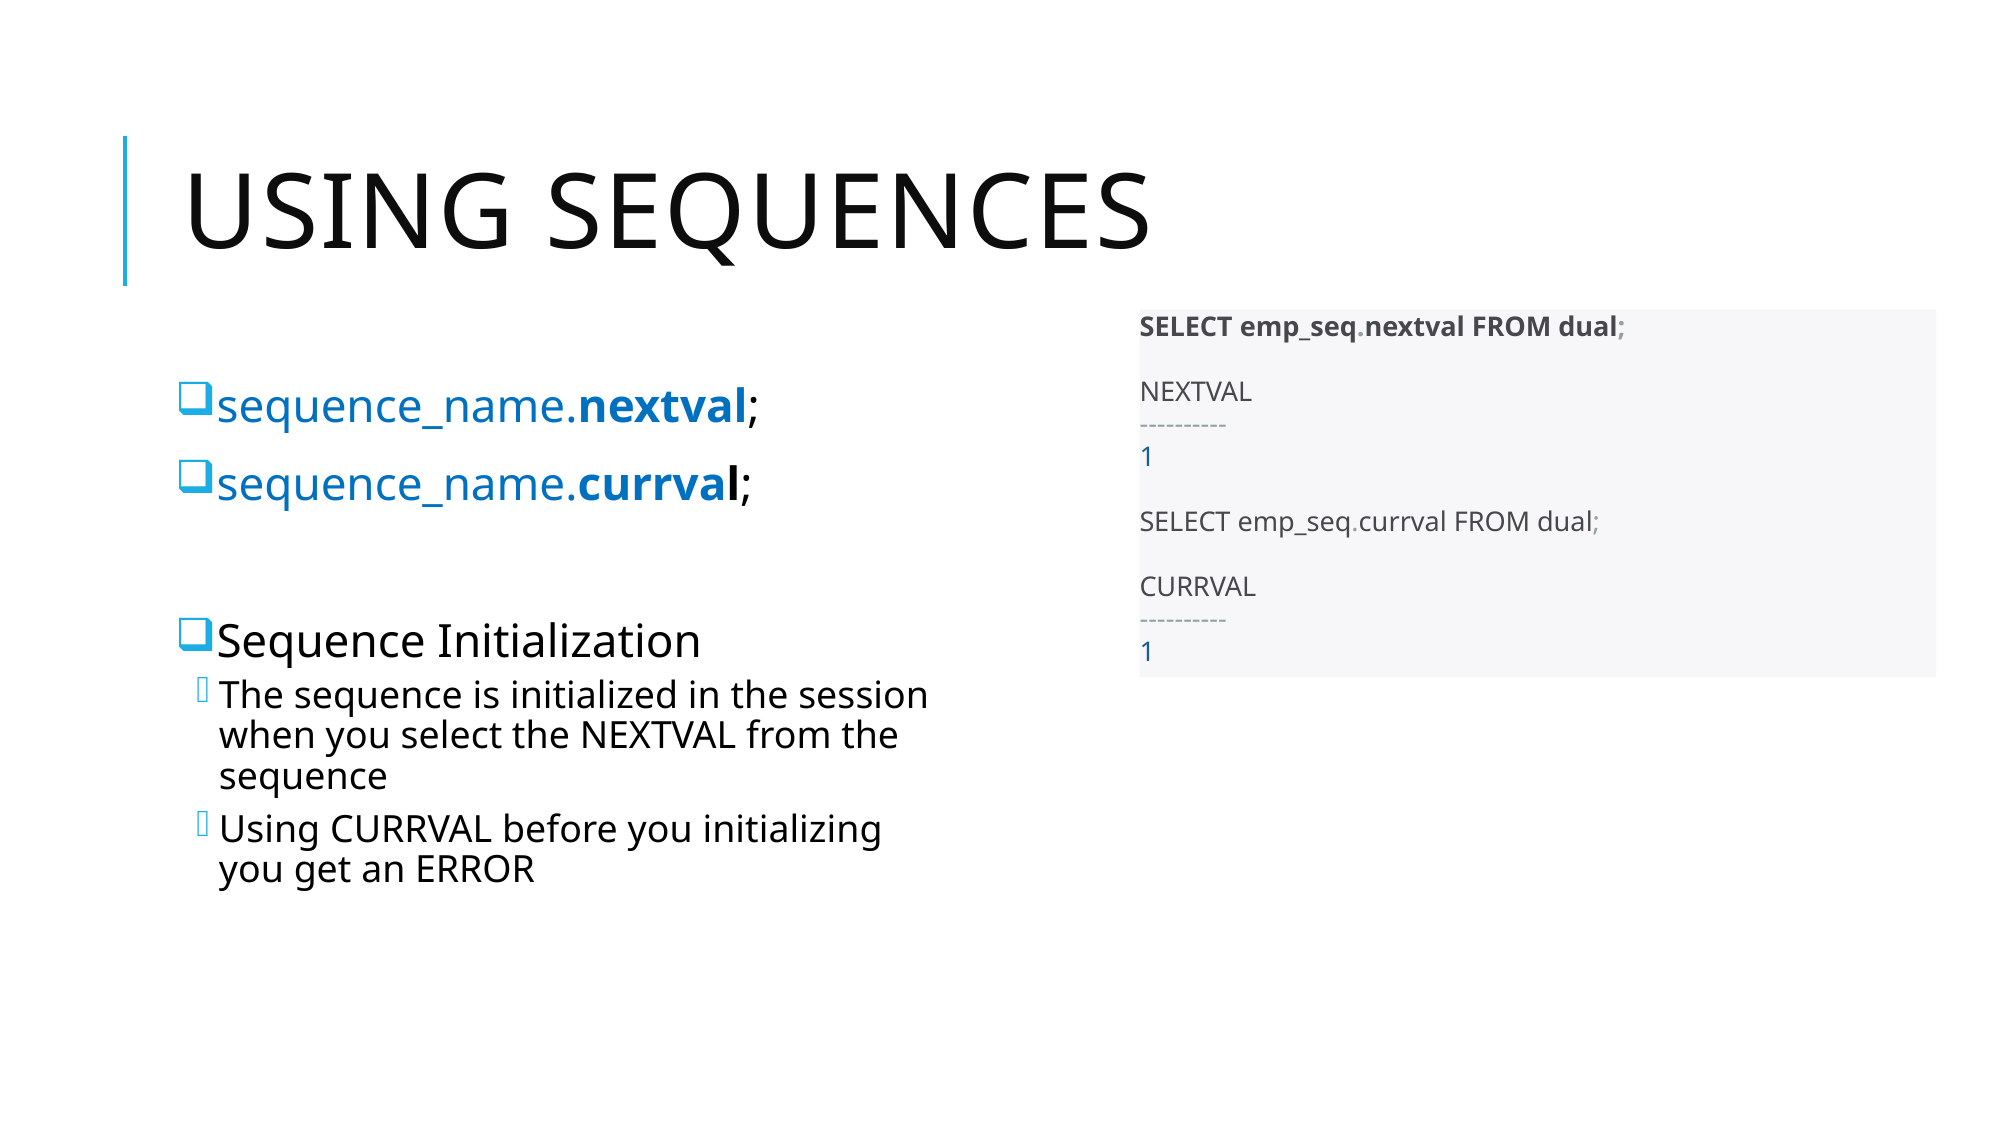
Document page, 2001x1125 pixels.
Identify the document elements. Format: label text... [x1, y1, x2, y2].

title Using sequences [168, 96, 1763, 342]
text_box SELECT emp_seq.nextval FROM dual; NEXTVAL ---------- 1 SELECT emp_seq.currval FROM dual; CURRVAL ---------- 1 [1139, 309, 1937, 677]
list sequence_name.nextval; sequence_name.currval; Sequence Initialization The sequence is initialized in the session when you select the NEXTVAL from the sequence Using CURRVAL before you initializing you get an ERROR [168, 375, 961, 1035]
